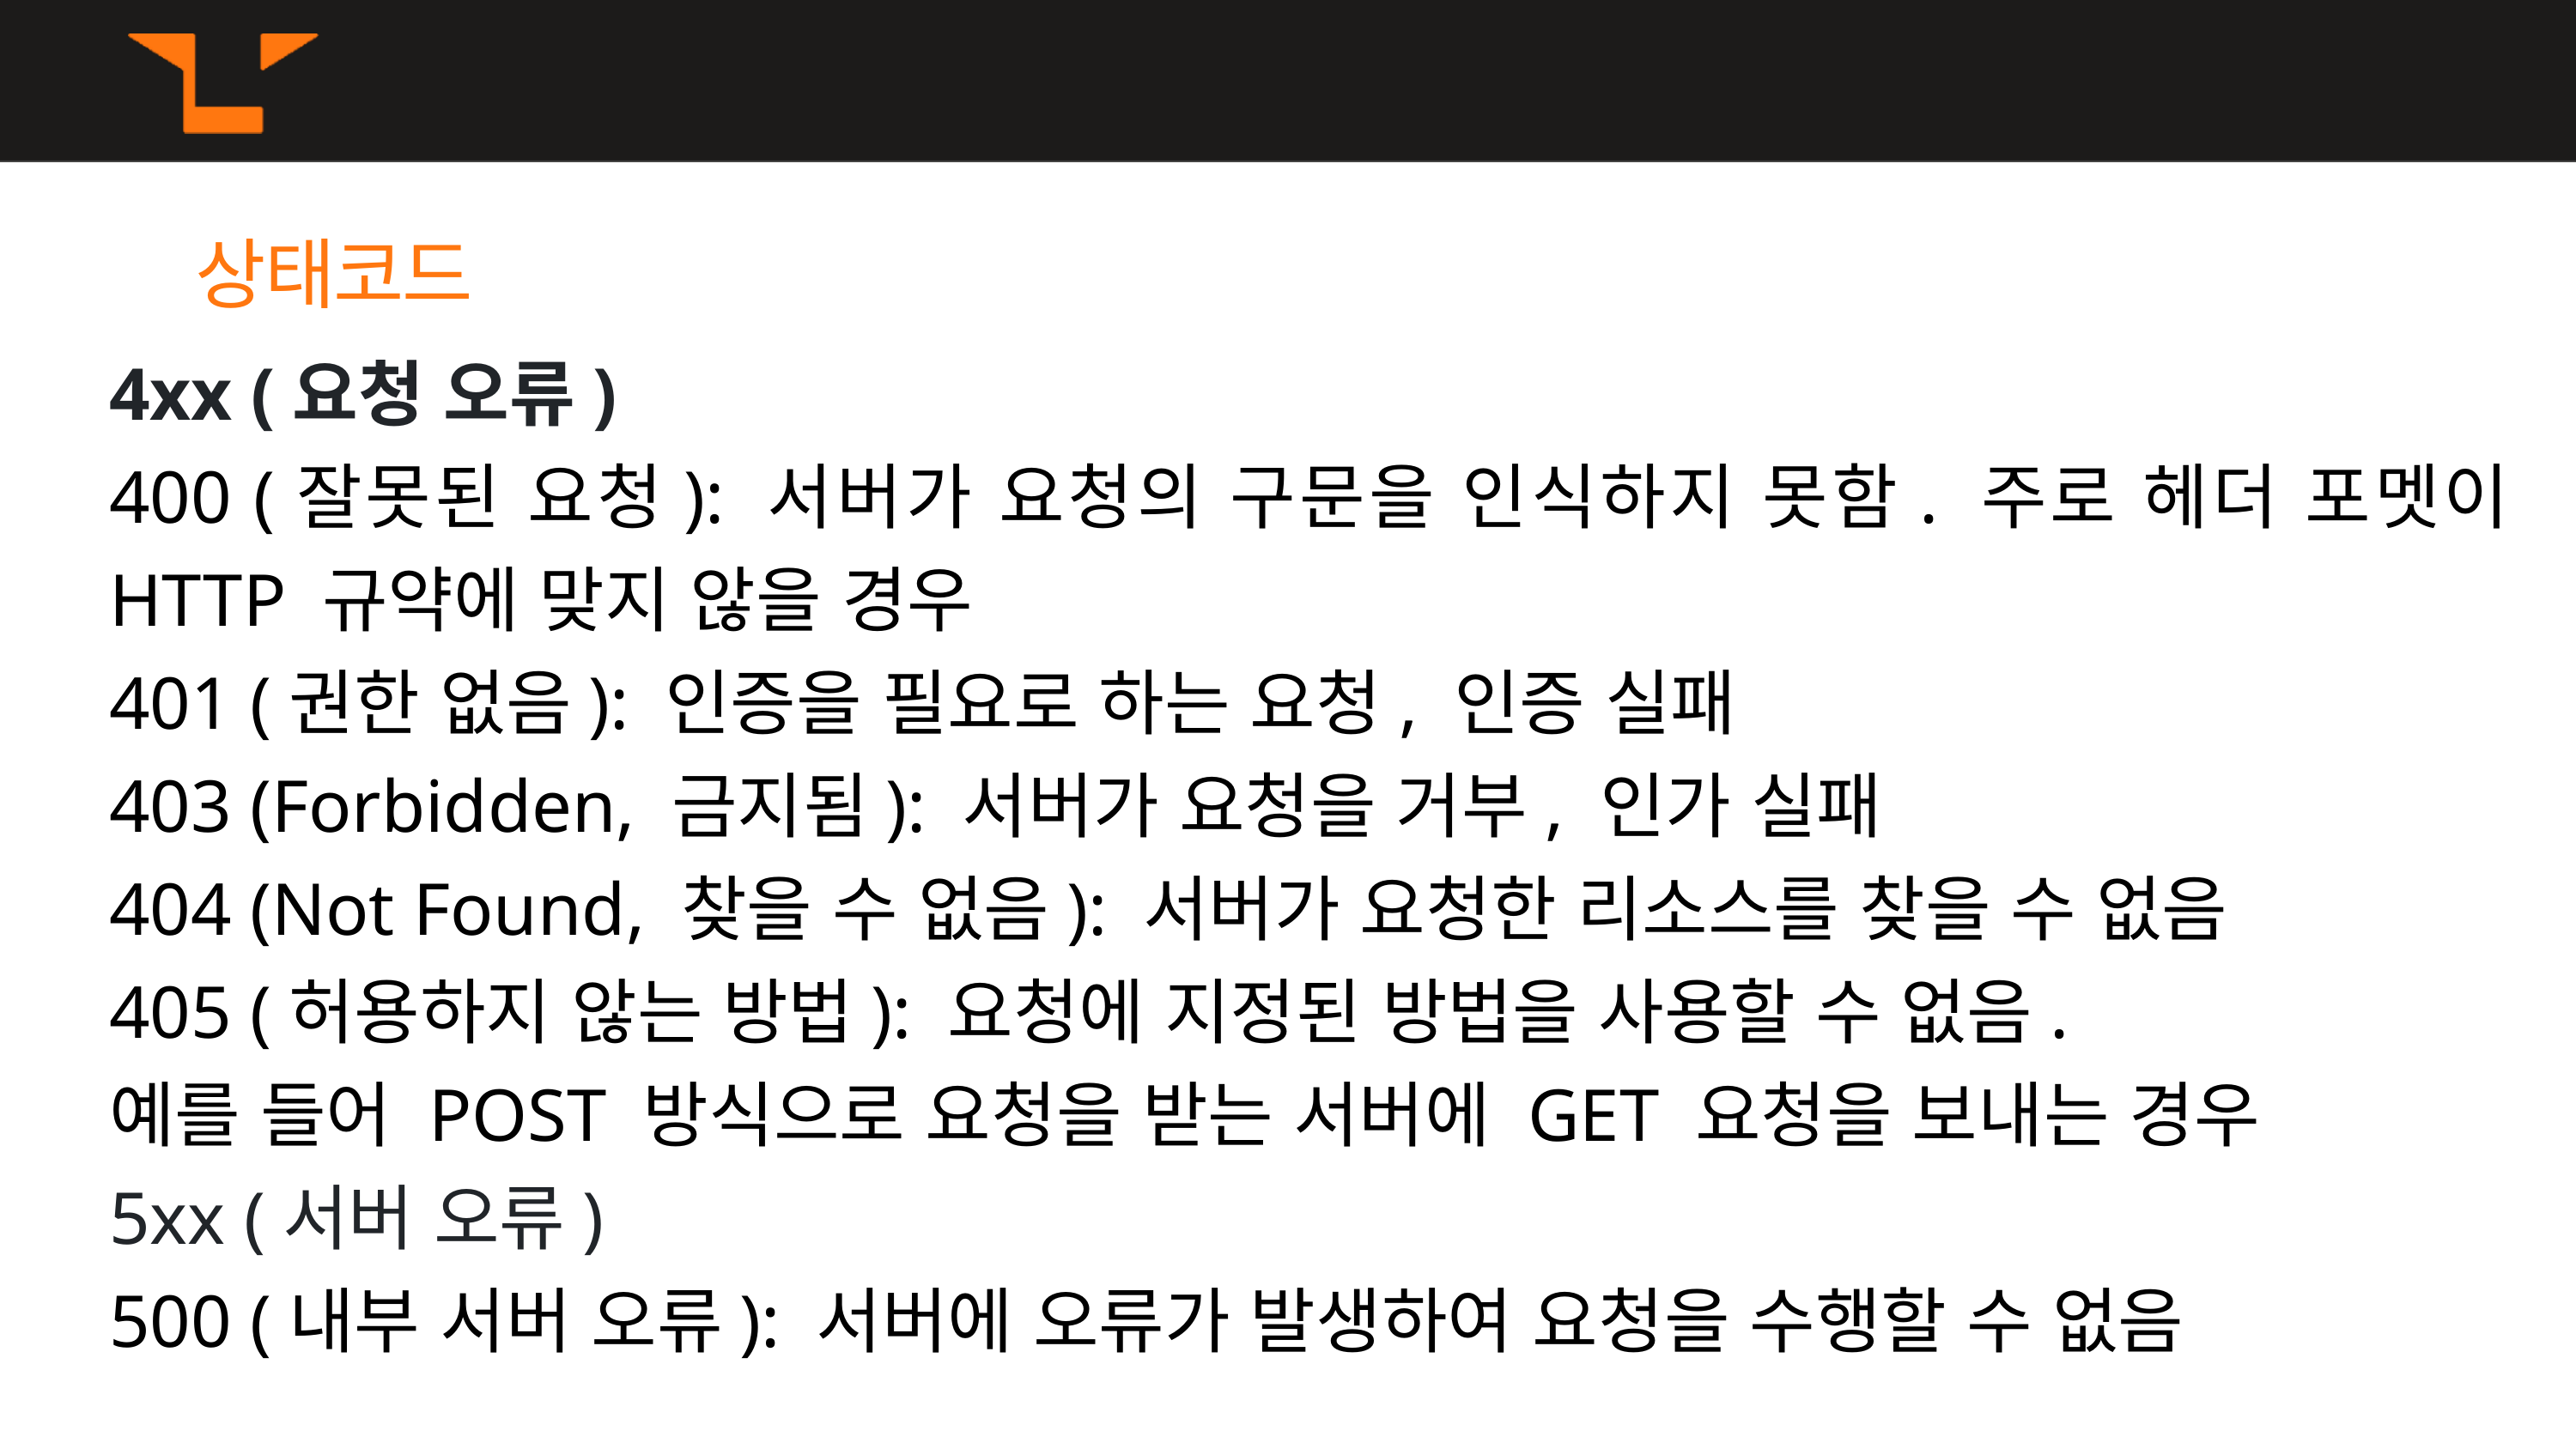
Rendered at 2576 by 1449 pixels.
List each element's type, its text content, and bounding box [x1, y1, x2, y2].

text_box 4xx (요청 오류) 400 (잘못된 요청): 서버가 요청의 구문을 인식하지 못함. 주로 헤더 포멧이 HTTP 규약에 맞지 않을 경우 401 (권한 없음): 인증을 필요로 하는 요청, 인증 실패 403 (Forbidden, 금지됨): 서버가 요청을 거부, 인가 실패 404 (Not Found, 찾을 수 없음): 서버가 요청한 리소스를 찾을 수 없음 405 (허용하지 않는 방법): 요청에 지정된 방법을 사용할 수 없음. 예를 들어 POST 방식으로 요청을 받는 서버에 GET 요청을 보내는 경우 5xx (서버 오류) 500 (내부 서버 오류): 서버에 오류가 발생하여 요청을 수행할 수 없음 [96, 325, 2523, 1368]
text_box 상태코드 [183, 219, 1511, 324]
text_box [128, 33, 320, 134]
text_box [0, 0, 2576, 162]
